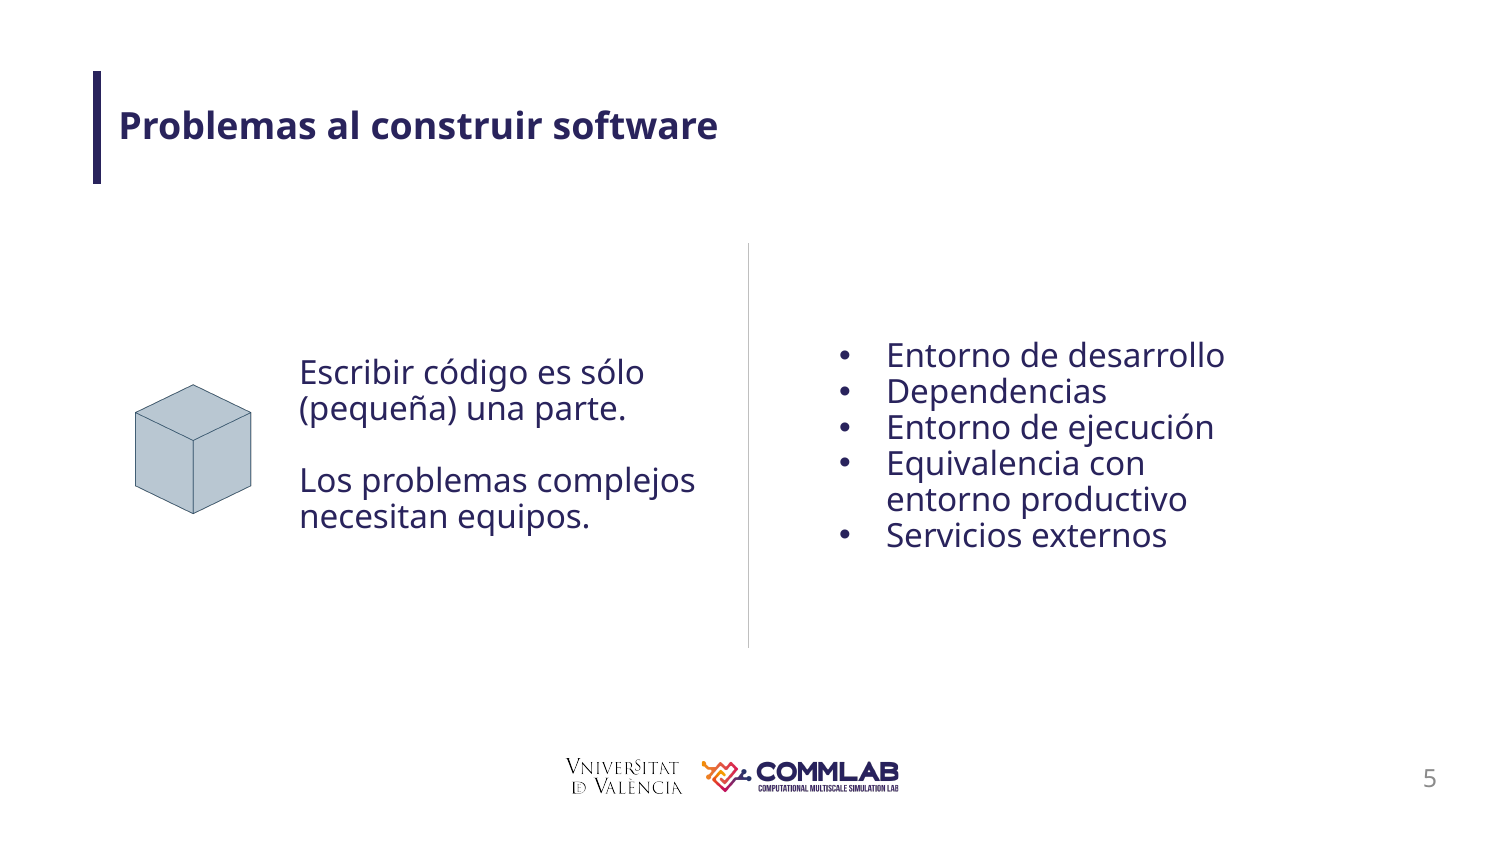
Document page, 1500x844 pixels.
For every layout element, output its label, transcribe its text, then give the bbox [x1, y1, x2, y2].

title Problemas al construir software [103, 44, 1398, 208]
slide_number 5 [1114, 757, 1452, 802]
text_box Escribir código es sólo (pequeña) una parte. Los problemas complejos necesitan equipos. [284, 243, 722, 649]
picture [701, 761, 899, 794]
text_box Entorno de desarrollo Dependencias Entorno de ejecución Equivalencia con entorno productivo Servicios externos [824, 243, 1262, 650]
picture [565, 758, 683, 794]
picture [134, 335, 258, 557]
